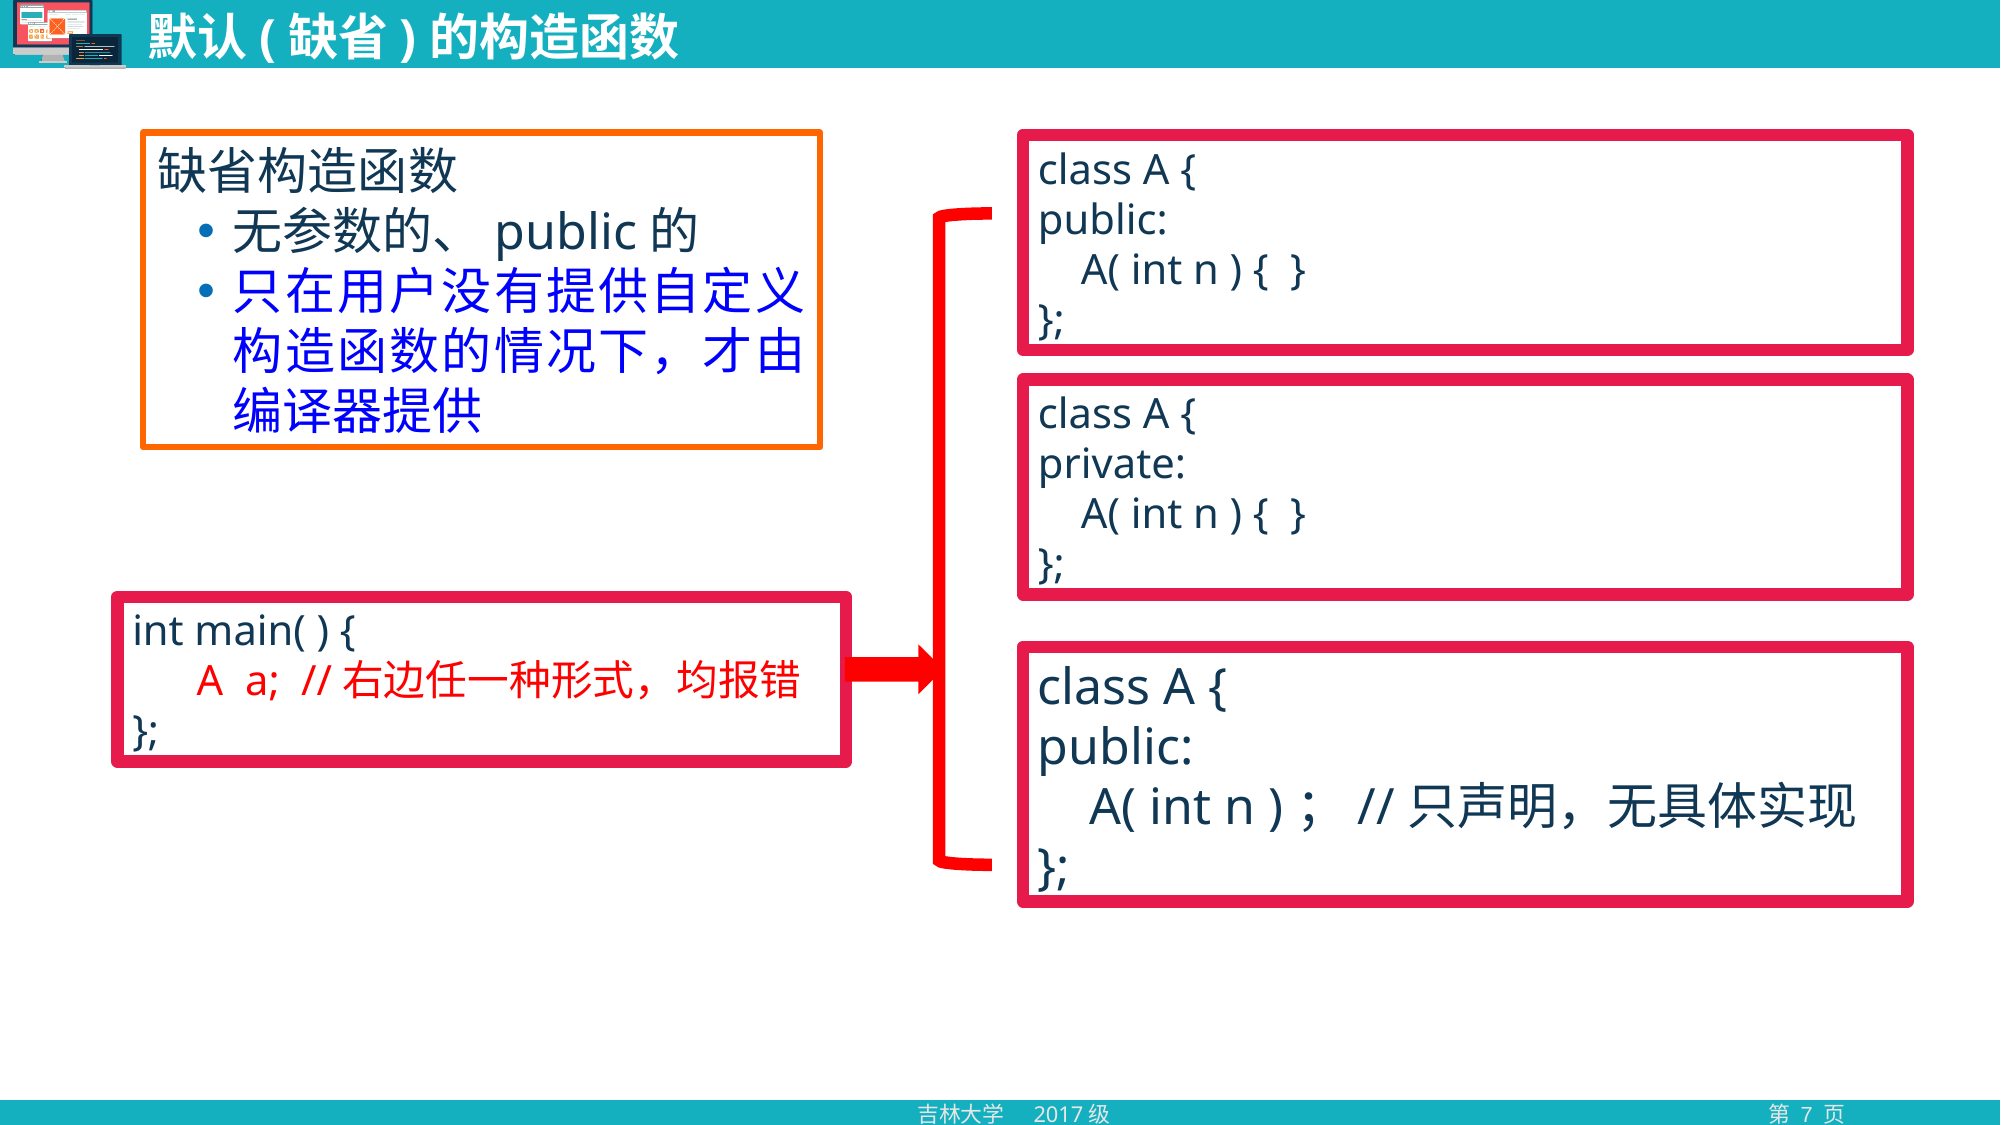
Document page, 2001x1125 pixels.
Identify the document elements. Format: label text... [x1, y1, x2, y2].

picture [13, 0, 126, 69]
title 默认(缺省)的构造函数 [132, 5, 1285, 64]
text_box [844, 644, 944, 695]
text_box int main( ) { A a; //右边任一种形式，均报错 }; [117, 596, 846, 762]
text_box class A { private: A( int n ) { } }; [1023, 379, 1908, 595]
text_box class A { public: A( int n )；//只声明，无具体实现 }; [1023, 646, 1908, 902]
text_box class A { public: A( int n ) { } }; [1023, 135, 1908, 350]
text_box 缺省构造函数 无参数的、public的 只在用户没有提供自定义构造函数的情况下，才由编译器提供 [143, 132, 821, 448]
text_box [938, 212, 992, 866]
